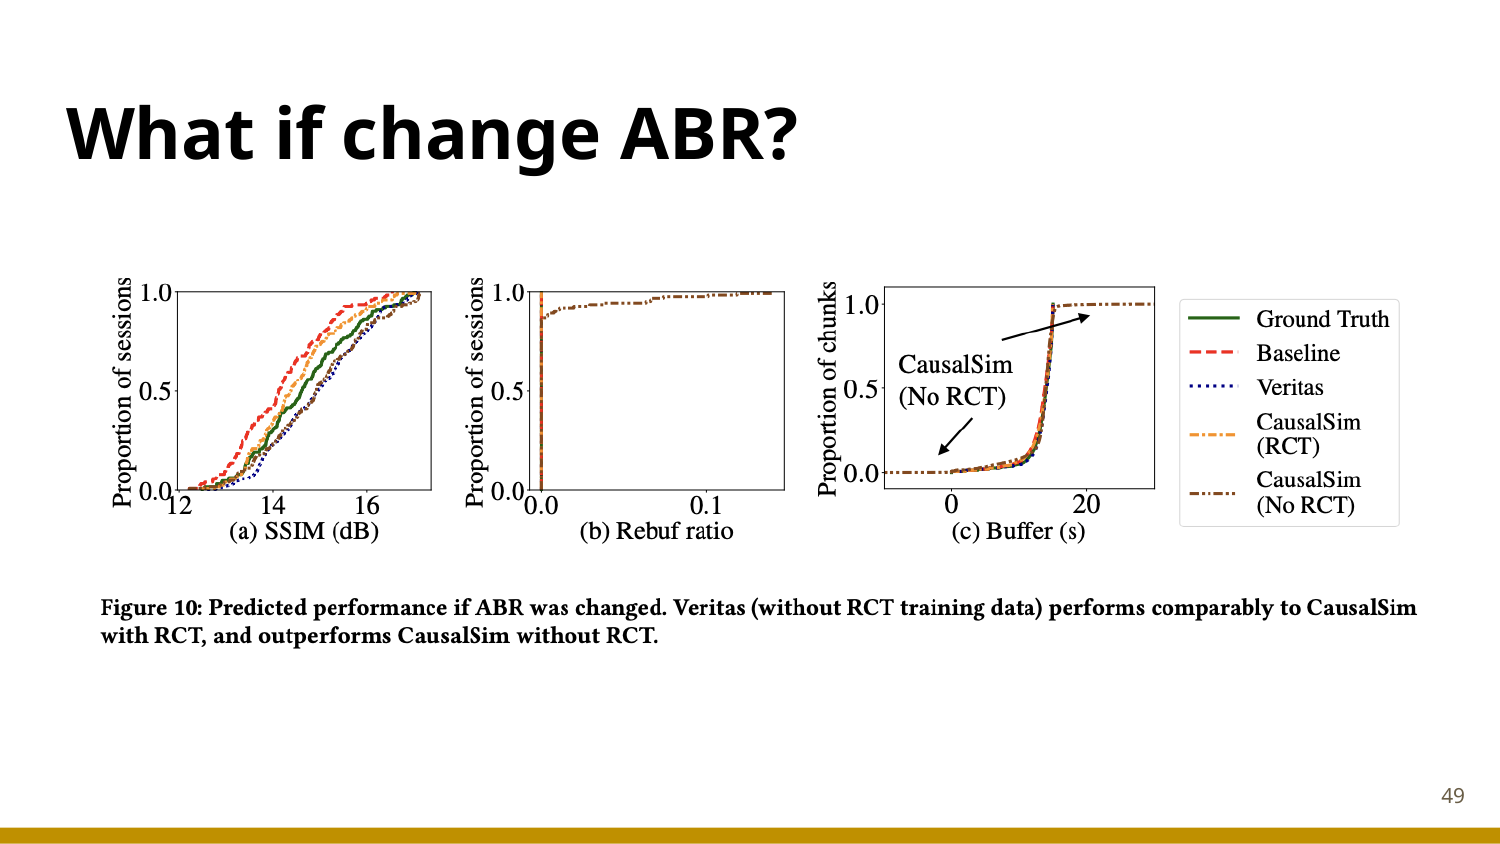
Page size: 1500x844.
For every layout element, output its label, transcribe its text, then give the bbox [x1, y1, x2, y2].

picture [60, 236, 1440, 671]
slide_number ‹#› [1389, 764, 1480, 830]
title What if change ABR? [51, 72, 1449, 189]
